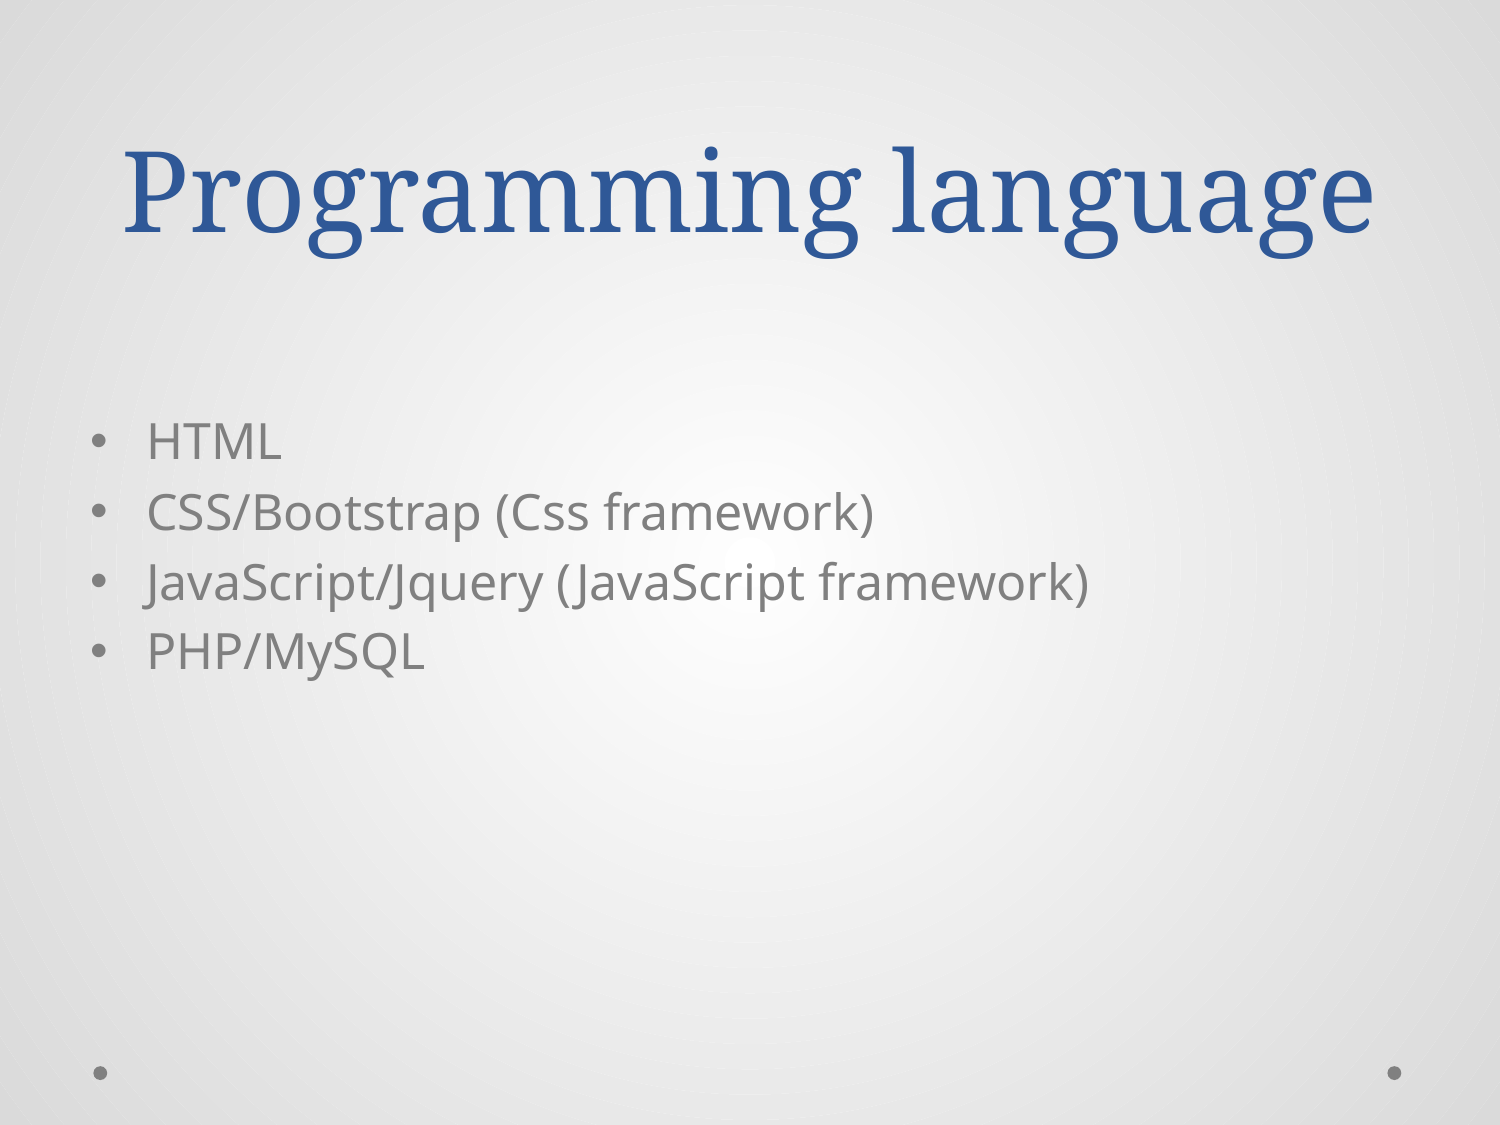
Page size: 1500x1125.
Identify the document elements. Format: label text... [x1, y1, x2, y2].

list HTML CSS/Bootstrap (Css framework) JavaScript/Jquery (JavaScript framework) PHP/MySQL [75, 262, 1425, 1005]
title Programming language [75, 0, 1425, 262]
